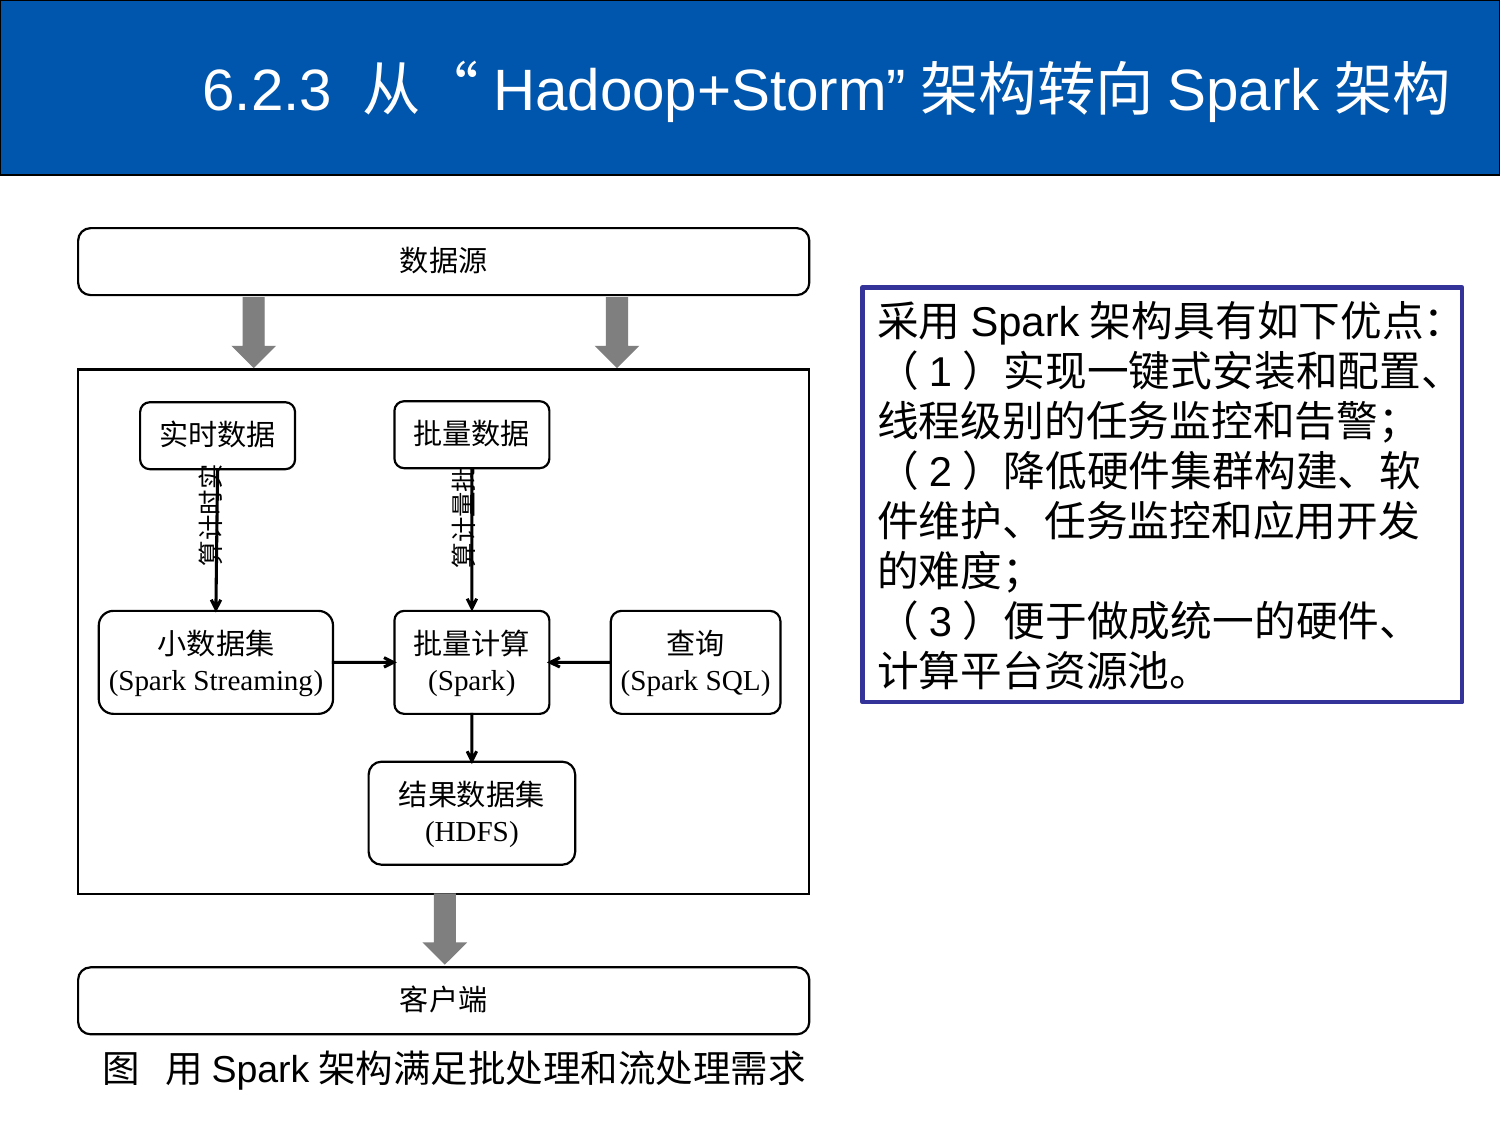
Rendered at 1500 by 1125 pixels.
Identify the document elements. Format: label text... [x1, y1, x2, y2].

text_box 采用Spark架构具有如下优点： （1）实现一键式安装和配置、线程级别的任务监控和告警； （2）降低硬件集群构建、软件维护、任务监控和应用开发的难度； （3）便于做成统一的硬件、计算平台资源池。 [860, 285, 1464, 704]
picture [74, 224, 813, 1038]
text_box 图 用Spark架构满足批处理和流处理需求 [87, 1037, 838, 1098]
title 6.2.3 从“Hadoop+Storm”架构转向Spark架构 [187, 12, 1500, 163]
